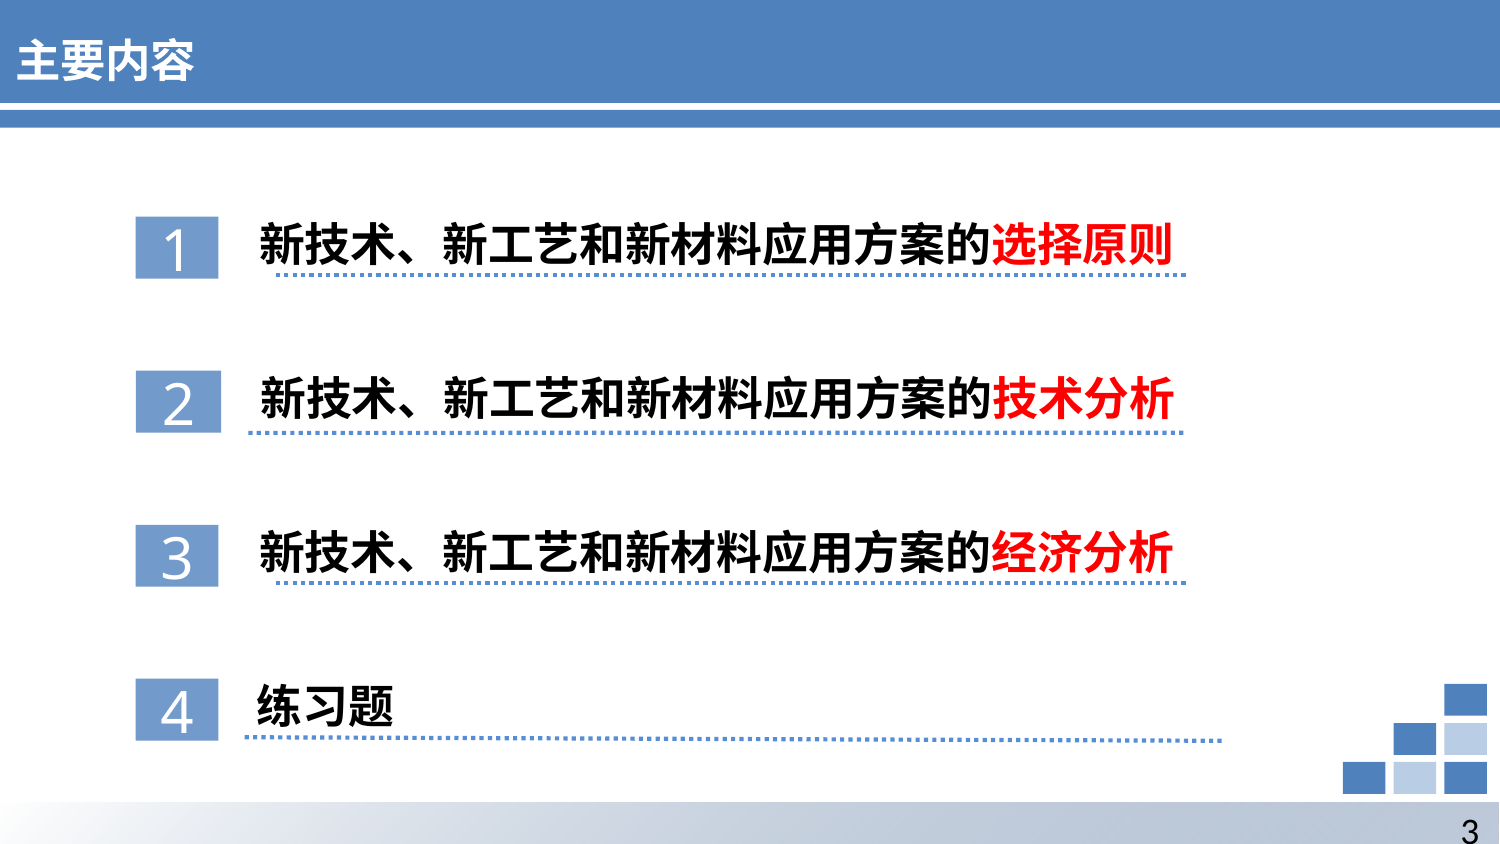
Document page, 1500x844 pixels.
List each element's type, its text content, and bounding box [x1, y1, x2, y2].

slide_number 3 [1144, 799, 1495, 844]
text_box [0, 0, 1500, 105]
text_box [135, 515, 1223, 588]
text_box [1342, 683, 1488, 795]
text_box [135, 207, 1223, 280]
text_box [135, 361, 1235, 434]
text_box [1495, 801, 1500, 844]
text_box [135, 669, 1223, 741]
title 主要内容 [0, 3, 1499, 99]
text_box [0, 108, 1500, 130]
text_box [0, 801, 1144, 844]
